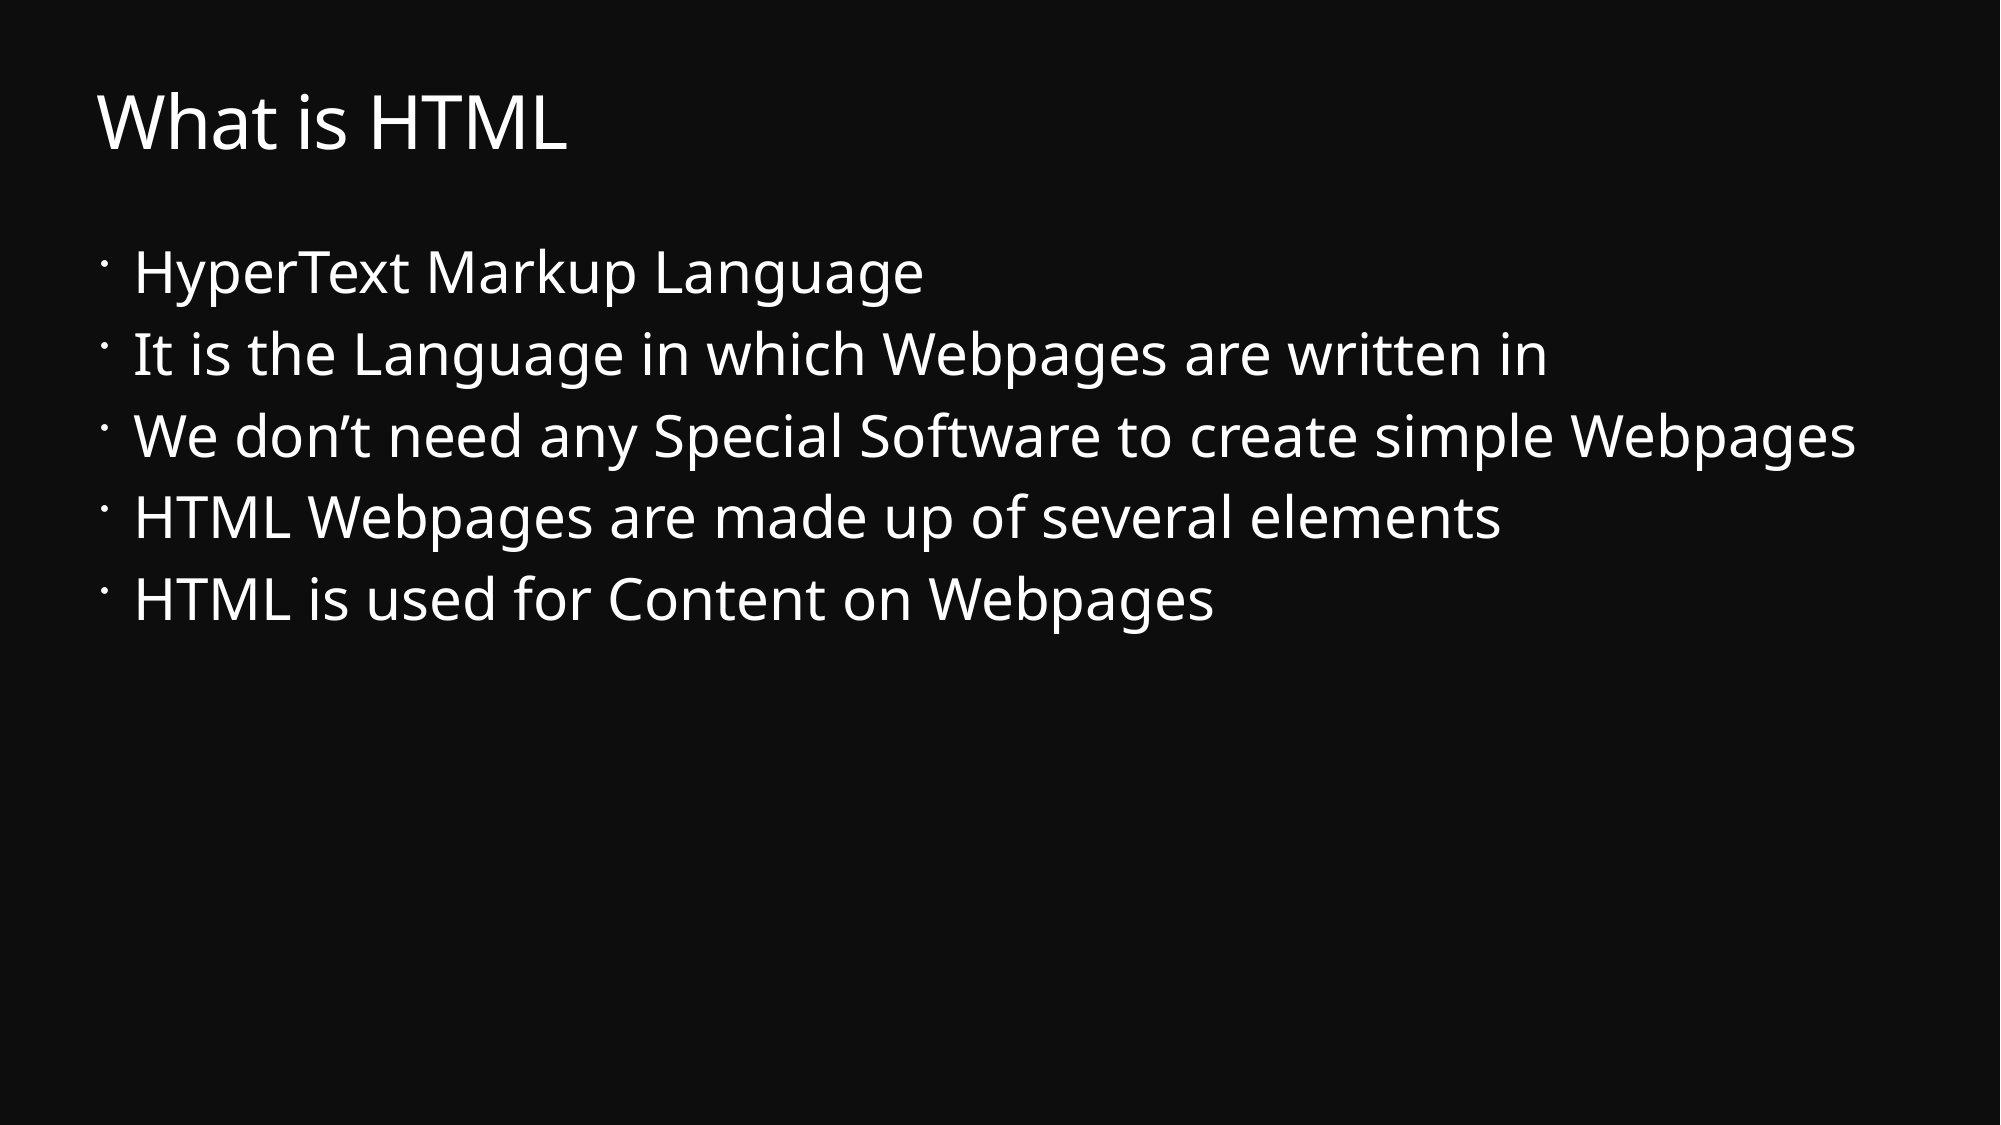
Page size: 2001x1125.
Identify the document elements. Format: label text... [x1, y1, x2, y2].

title What is HTML [96, 75, 1904, 166]
list HyperText Markup Language It is the Language in which Webpages are written in We don’t need any Special Software to create simple Webpages HTML Webpages are made up of several elements HTML is used for Content on Webpages [95, 235, 1904, 731]
